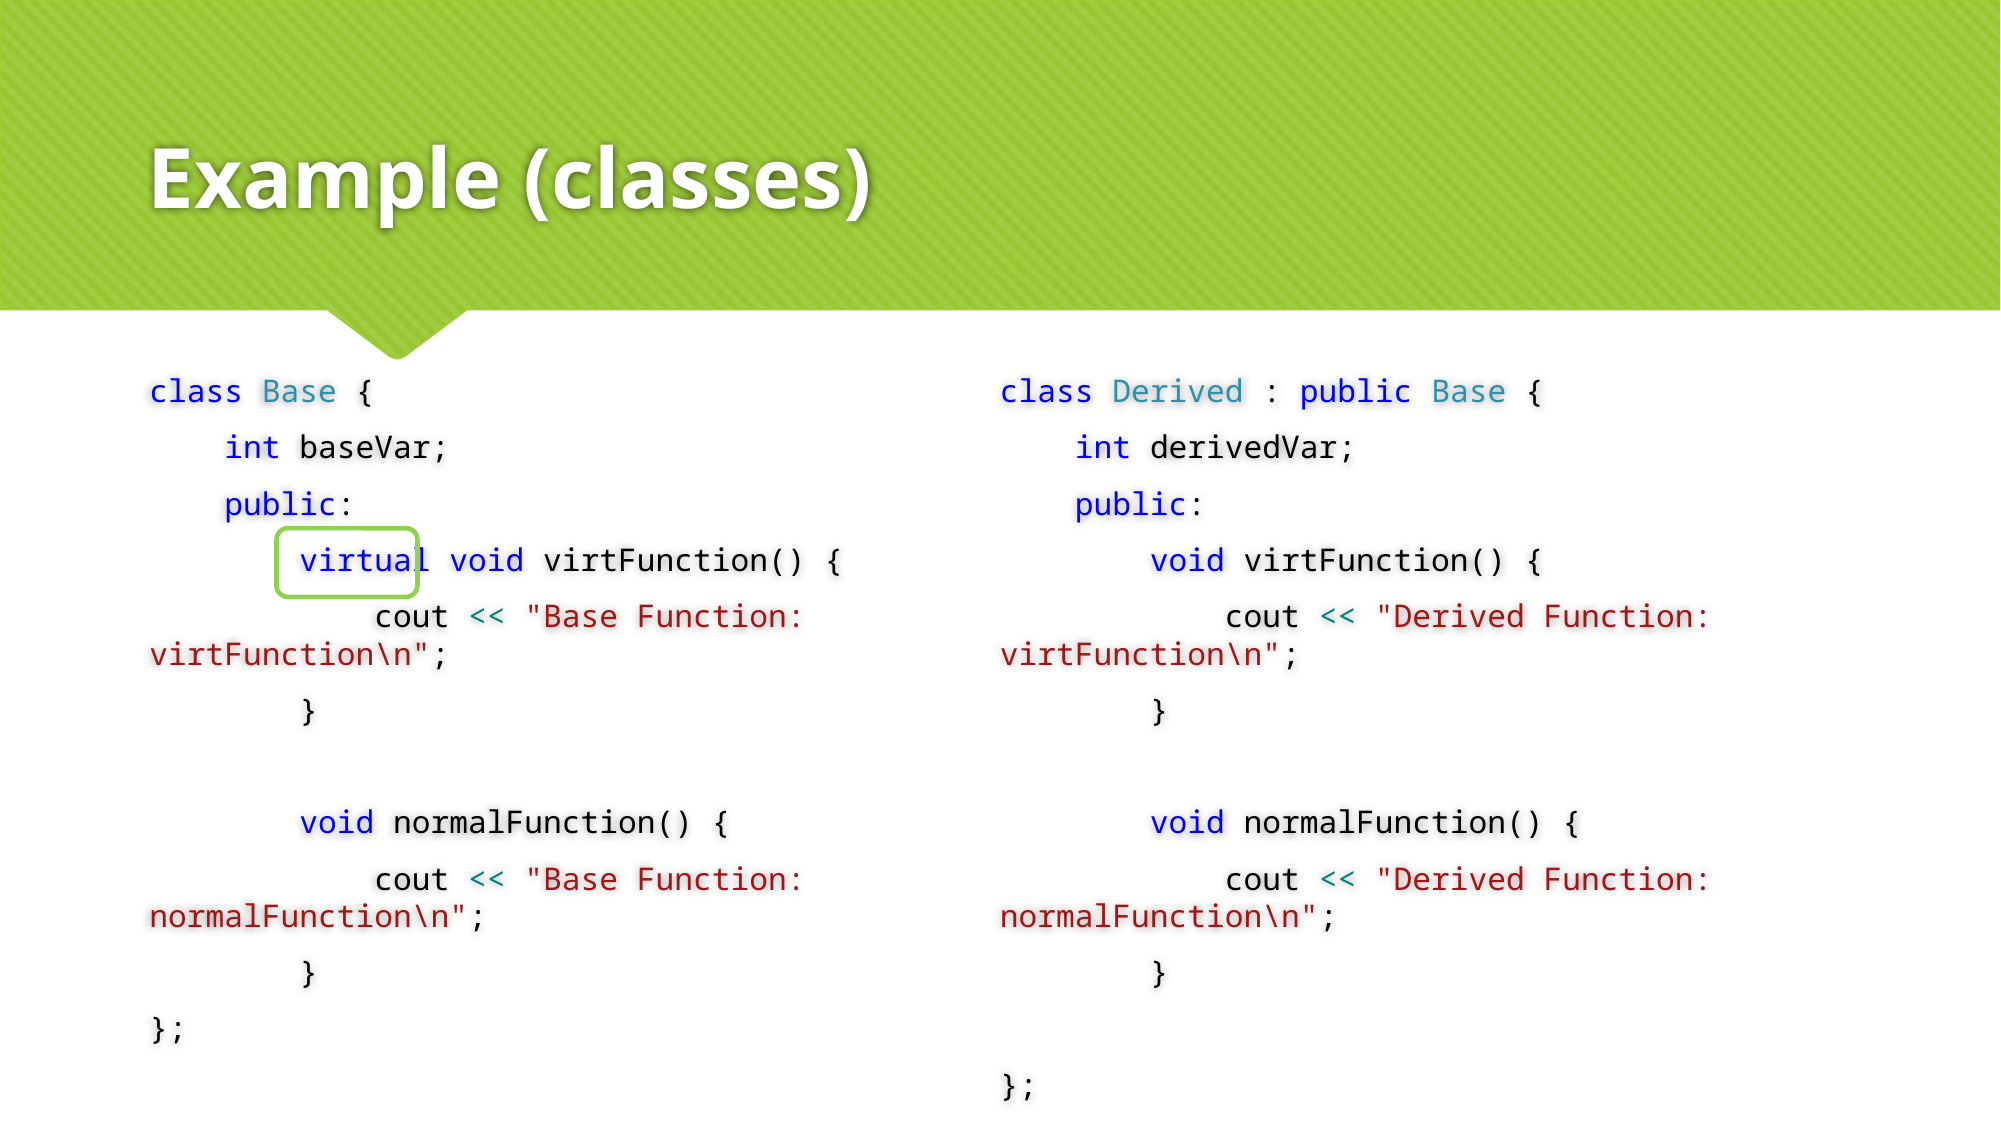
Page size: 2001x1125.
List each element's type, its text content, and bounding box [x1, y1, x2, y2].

text_box [275, 526, 419, 599]
title Example (classes) [132, 73, 1868, 233]
list class Base { int baseVar; public: virtual void virtFunction() { cout << "Base Function: virtFunction\n"; } void normalFunction() { cout << "Base Function: normalFunction\n"; } }; class Derived : public Base { int derivedVar; public: void virtFunction() { cout << "Derived Function: virtFunction\n"; } void normalFunction() { cout << "Derived Function: normalFunction\n"; } }; [134, 438, 1866, 1036]
